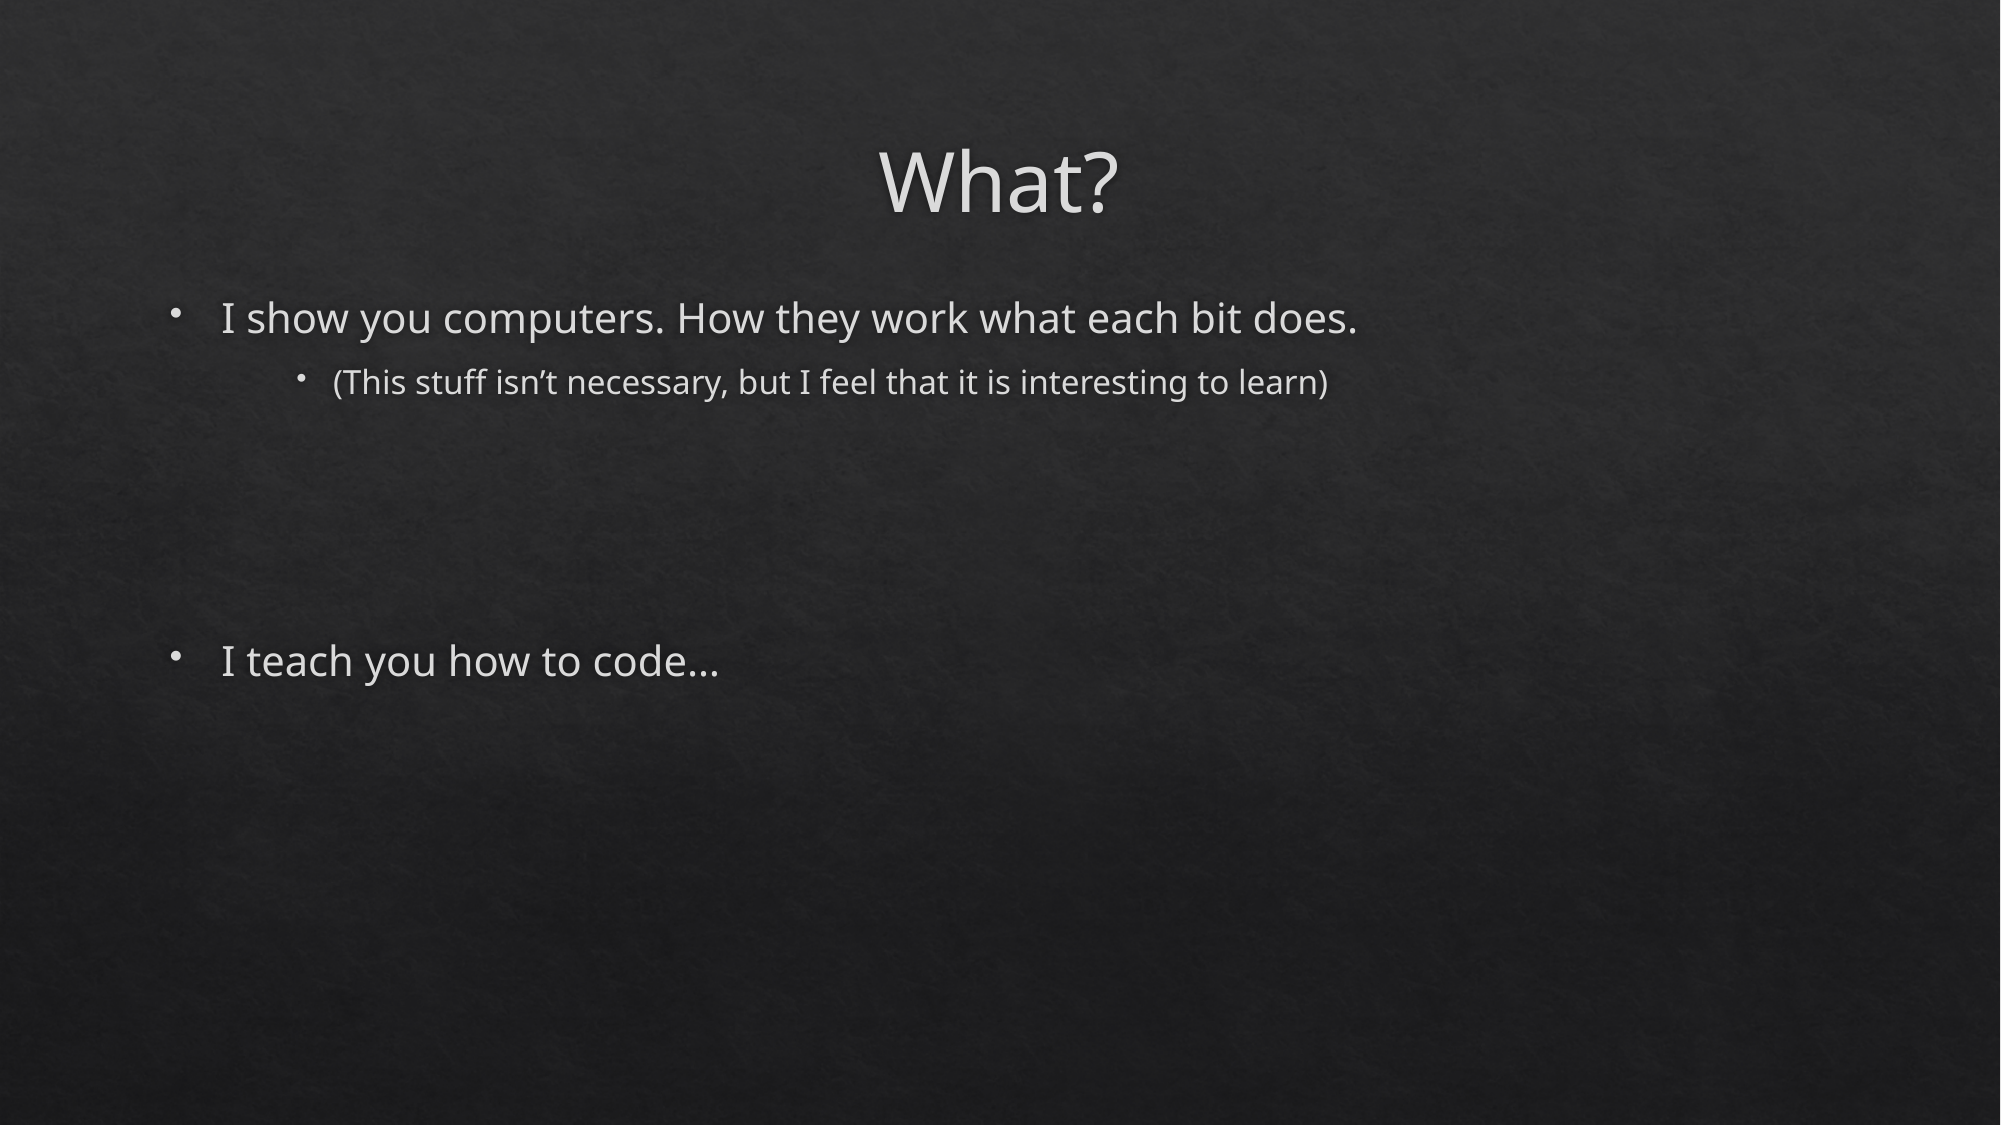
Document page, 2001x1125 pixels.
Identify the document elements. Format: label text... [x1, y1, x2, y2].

title What? [149, 99, 1849, 260]
list I show you computers. How they work what each bit does. (This stuff isn’t necessary, but I feel that it is interesting to learn) I teach you how to code… [149, 284, 1849, 950]
